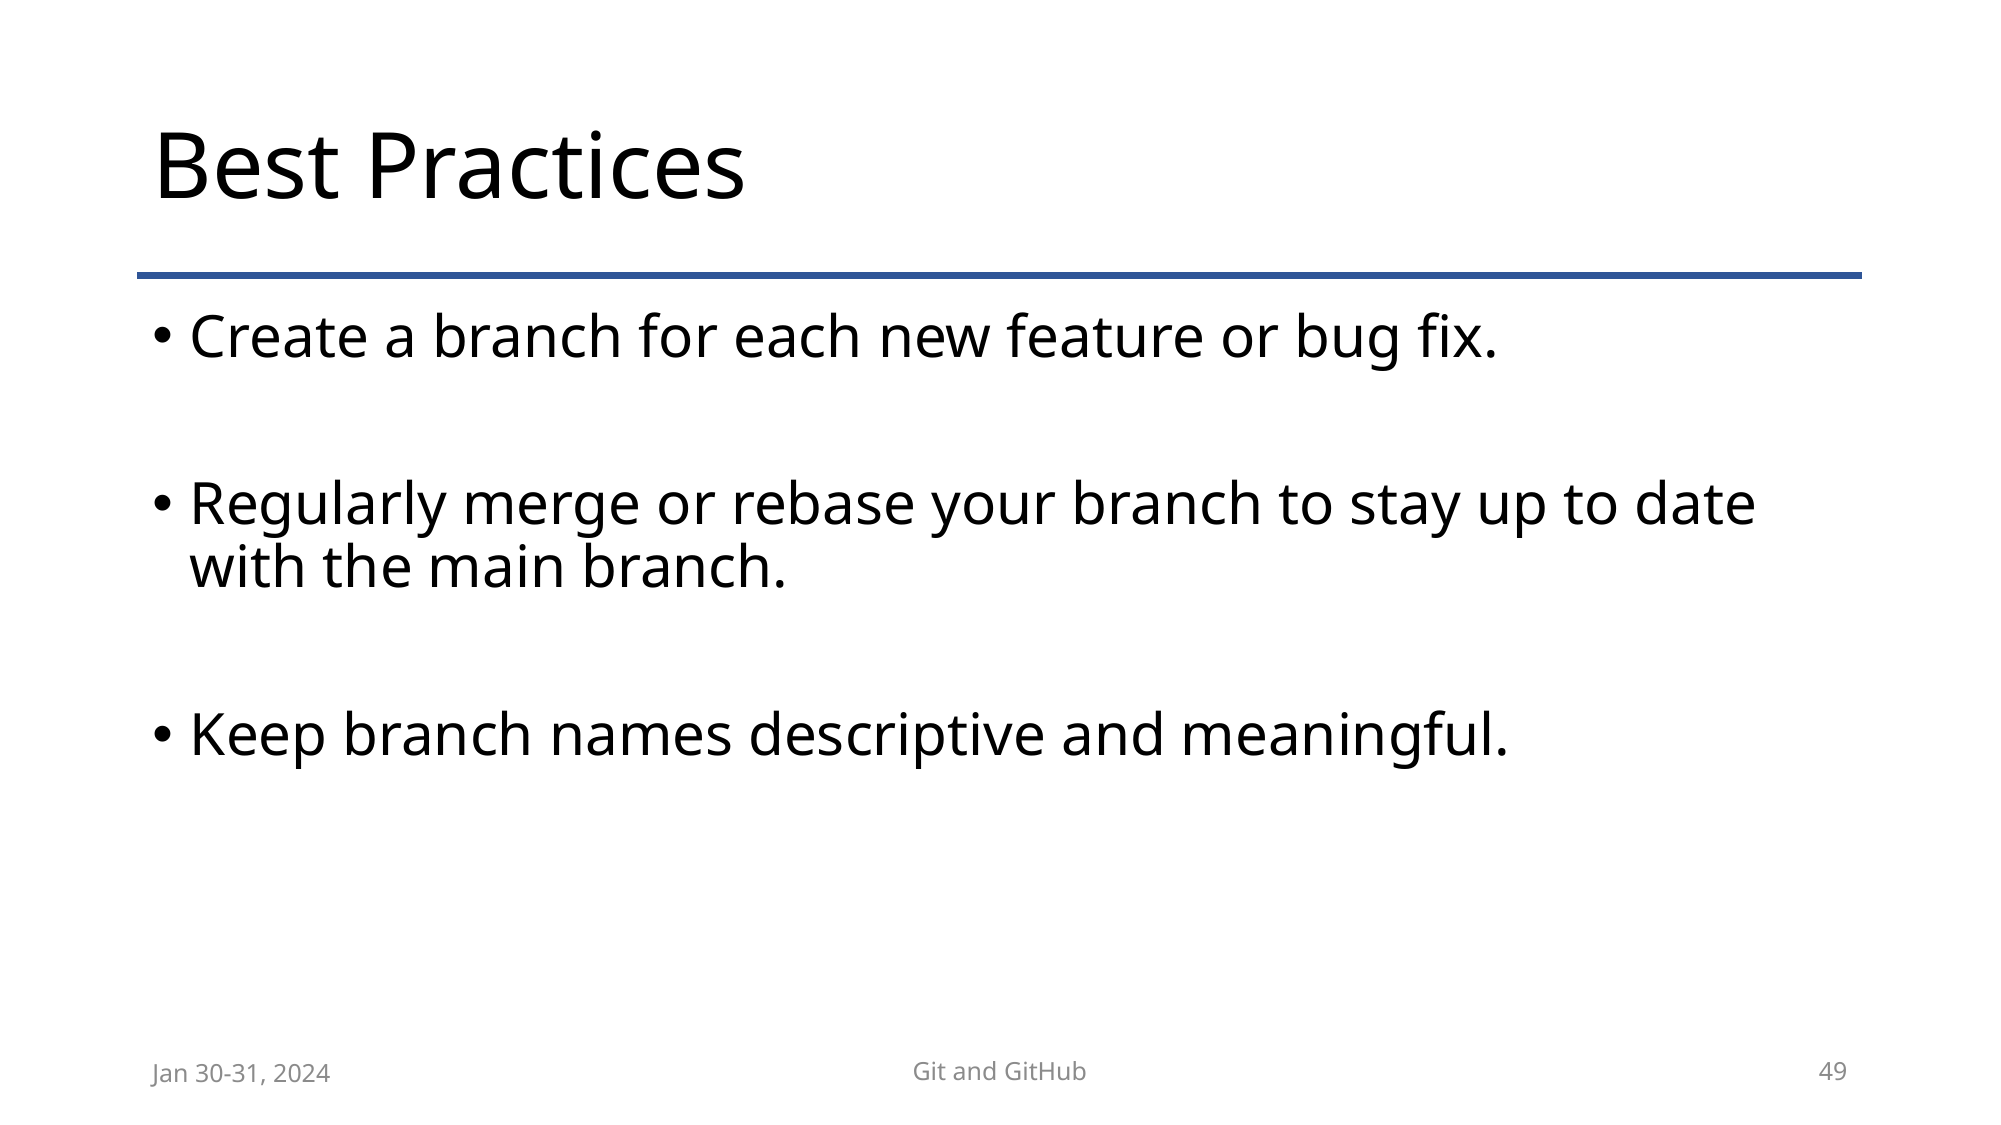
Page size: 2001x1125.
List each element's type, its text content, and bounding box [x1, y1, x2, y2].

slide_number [137, 1042, 588, 1103]
footer Git and GitHub [662, 1042, 1338, 1103]
title Best Practices [137, 59, 1863, 278]
list Create a branch for each new feature or bug fix. Regularly merge or rebase your branch to stay up to date with the main branch. Keep branch names descriptive and meaningful. [137, 299, 1863, 1014]
slide_number 49 [1412, 1042, 1863, 1103]
